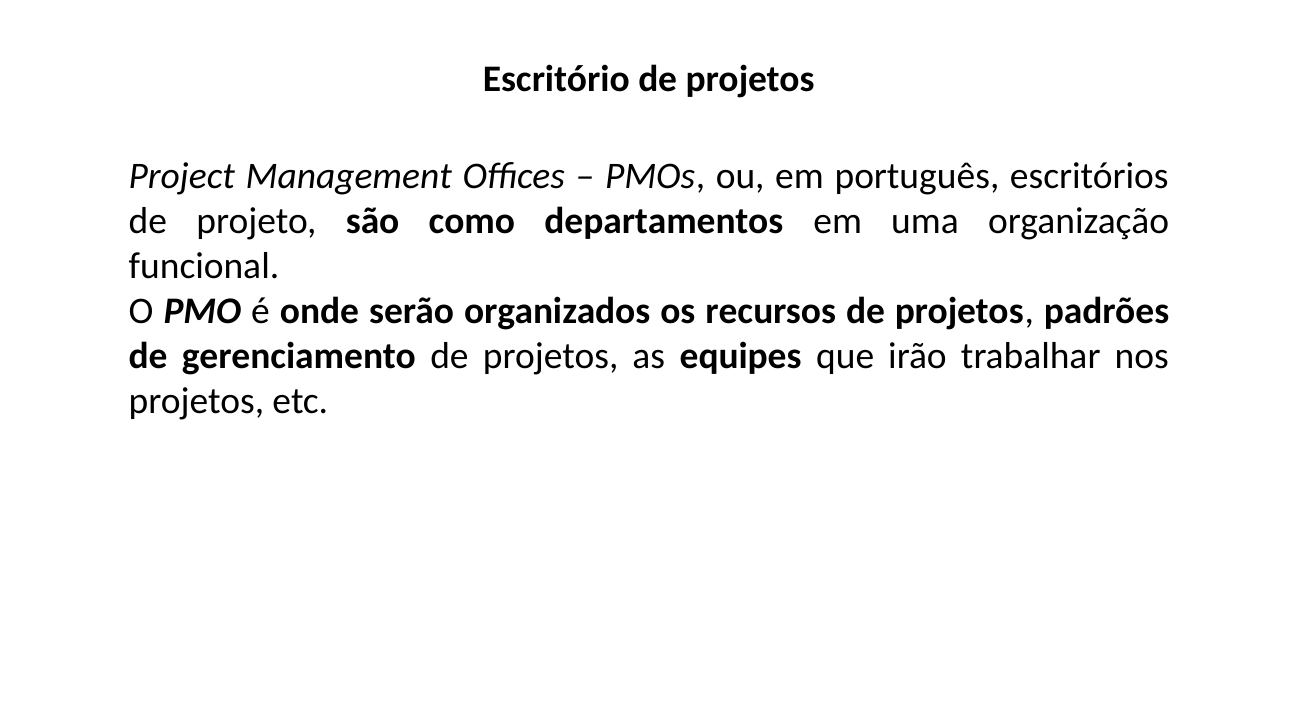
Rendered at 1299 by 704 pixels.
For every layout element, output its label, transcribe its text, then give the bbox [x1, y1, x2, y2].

text_box Escritório de projetos [0, 46, 1299, 108]
text_box Project Management Offices – PMOs, ou, em português, escritórios de projeto, são como departamentos em uma organização funcional. O PMO é onde serão organizados os recursos de projetos, padrões de gerenciamento de projetos, as equipes que irão trabalhar nos projetos, etc. [117, 145, 1181, 559]
